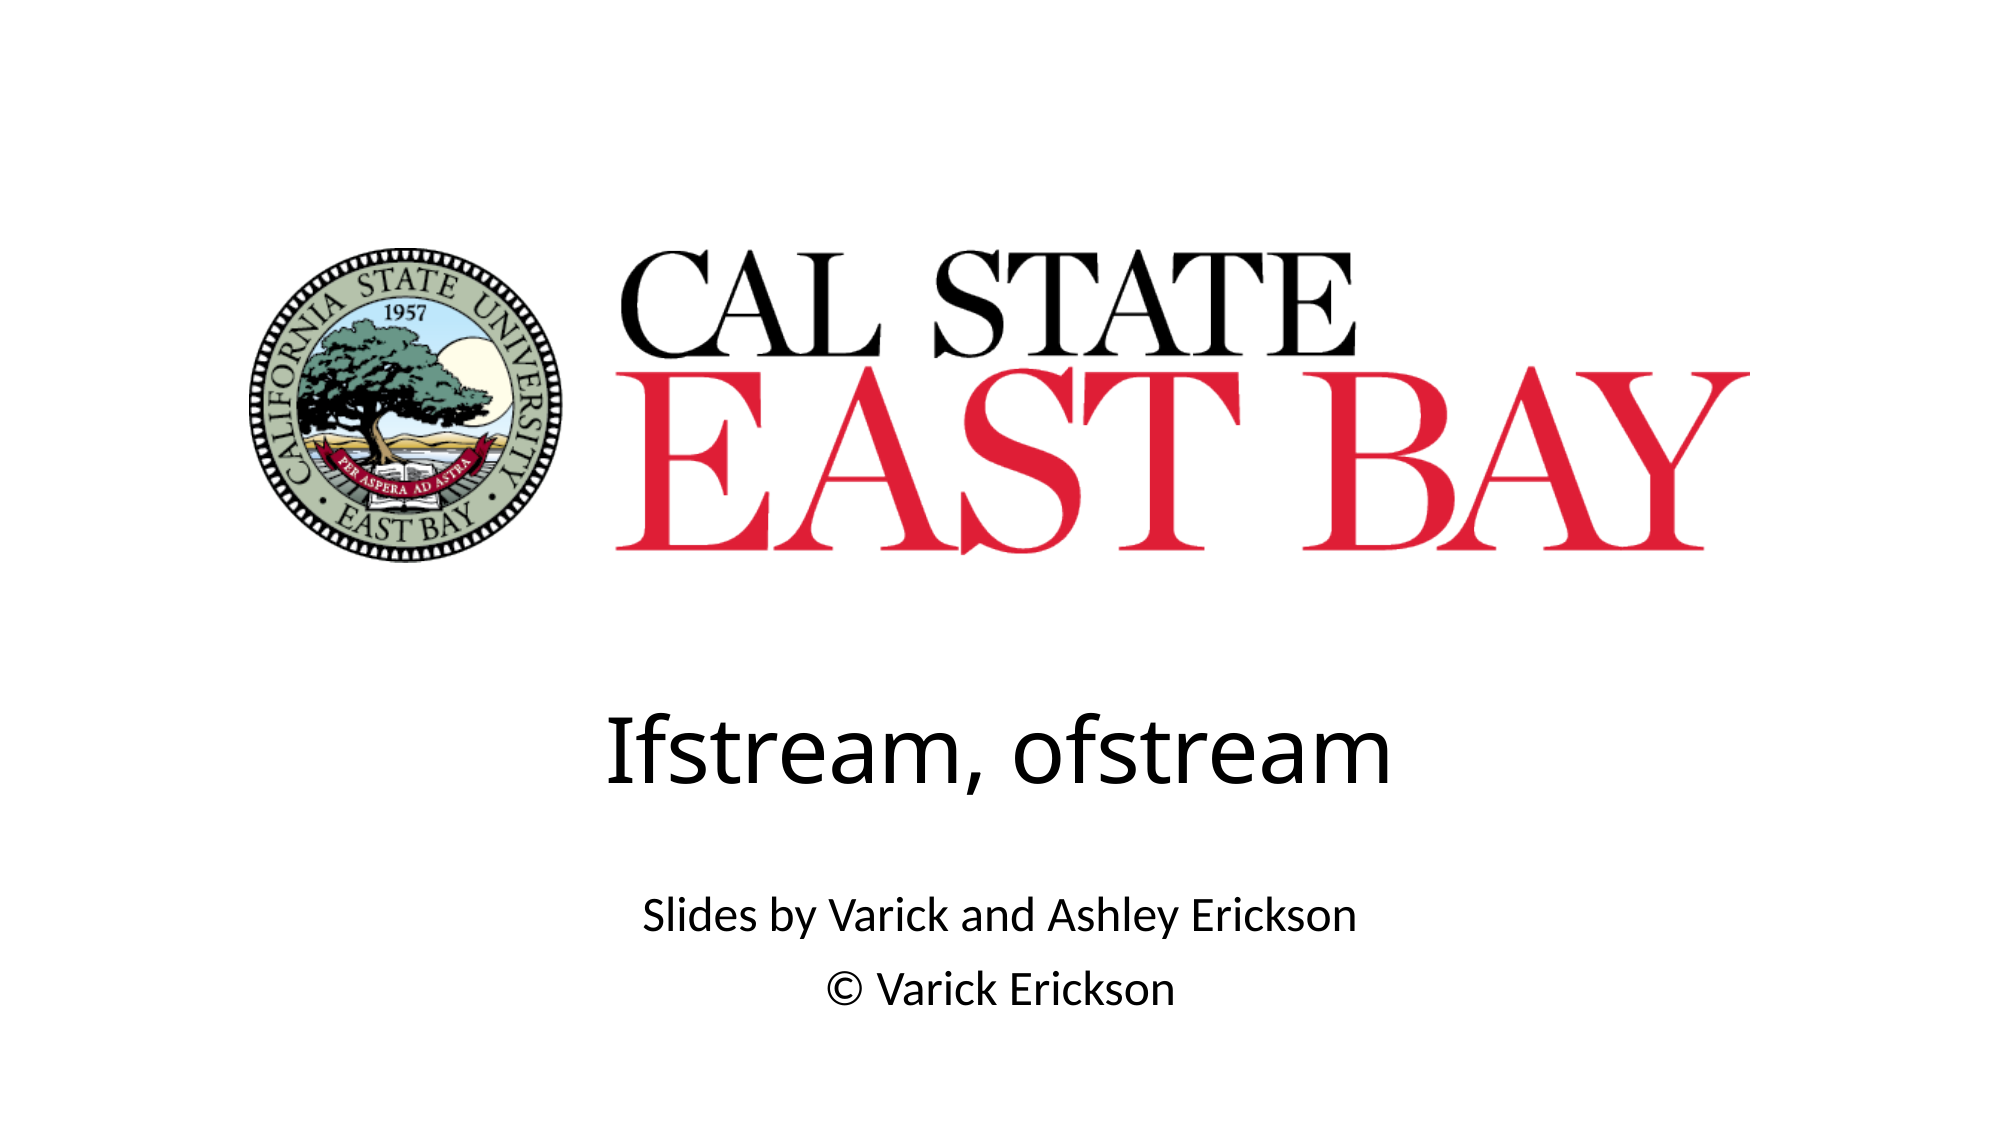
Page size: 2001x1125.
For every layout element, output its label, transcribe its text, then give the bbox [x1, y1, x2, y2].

subtitle Slides by Varick and Ashley Erickson © Varick Erickson [249, 880, 1750, 1024]
picture [249, 248, 1750, 562]
title Ifstream, ofstream [249, 562, 1750, 811]
